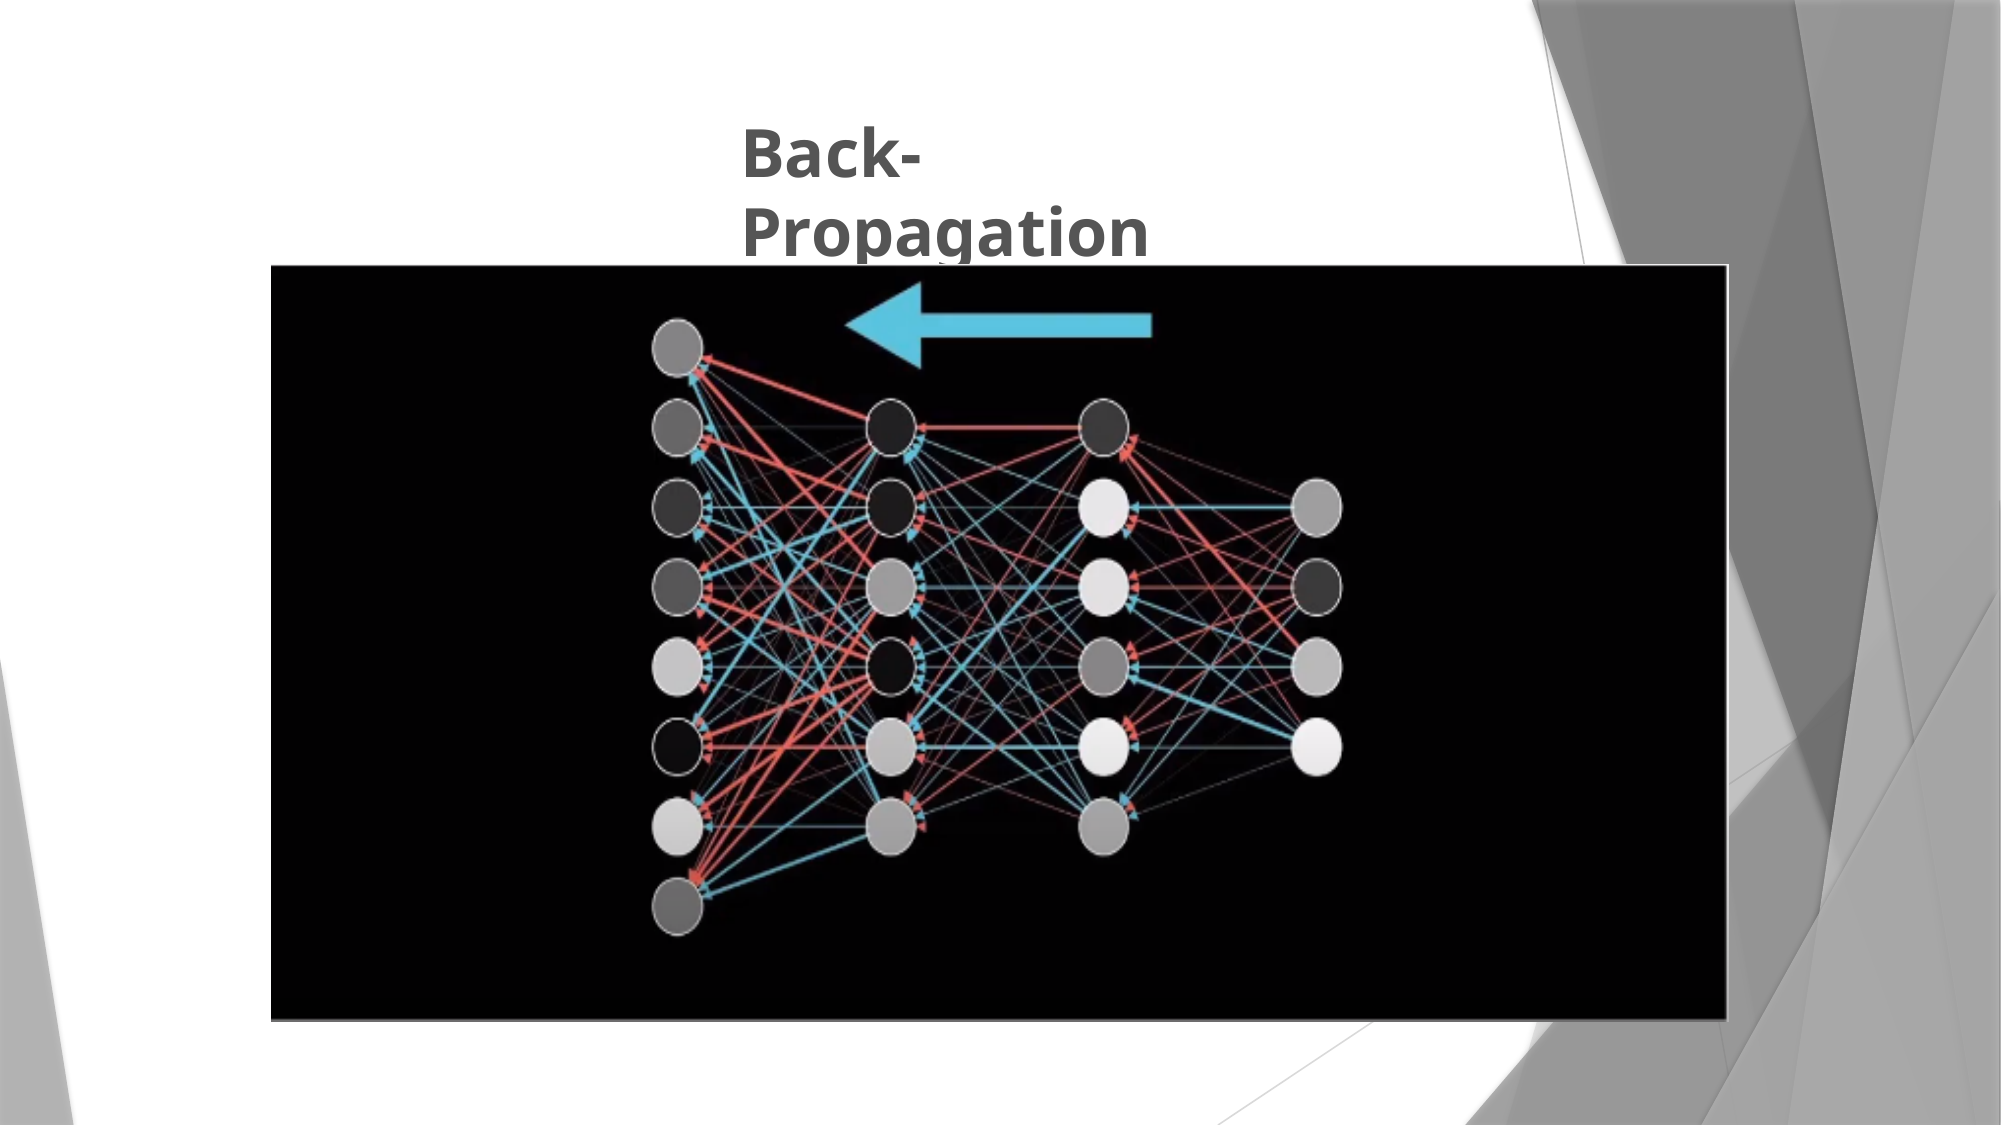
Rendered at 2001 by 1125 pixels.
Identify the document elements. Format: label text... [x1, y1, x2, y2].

text_box Back-Propagation [725, 102, 1325, 263]
picture [270, 263, 1729, 1023]
